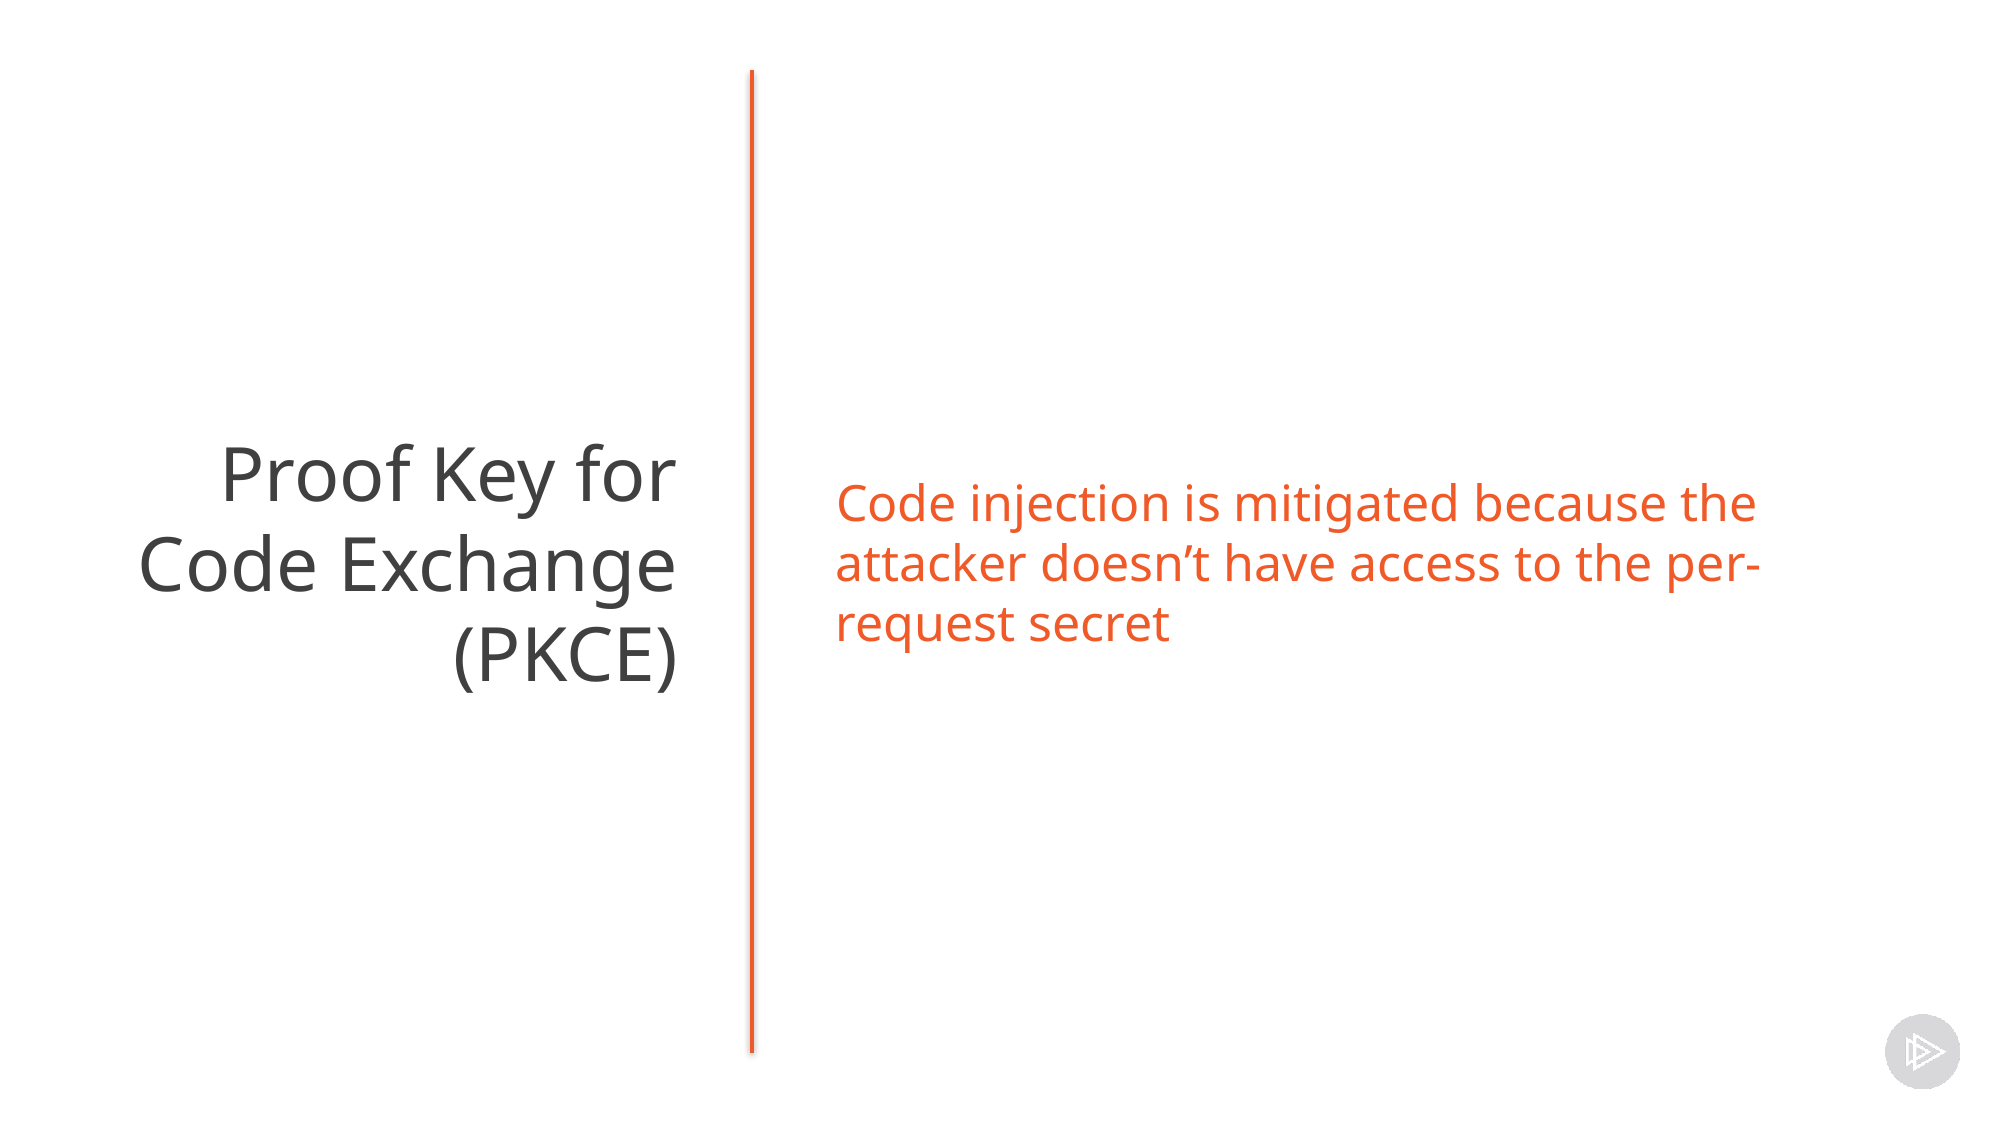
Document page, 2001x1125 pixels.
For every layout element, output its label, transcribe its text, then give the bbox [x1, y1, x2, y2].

list Code injection is mitigated because the attacker doesn’t have access to the per-request secret [826, 69, 1938, 1053]
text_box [1885, 1014, 1960, 1089]
list Proof Key for Code Exchange (PKCE) [58, 262, 678, 861]
